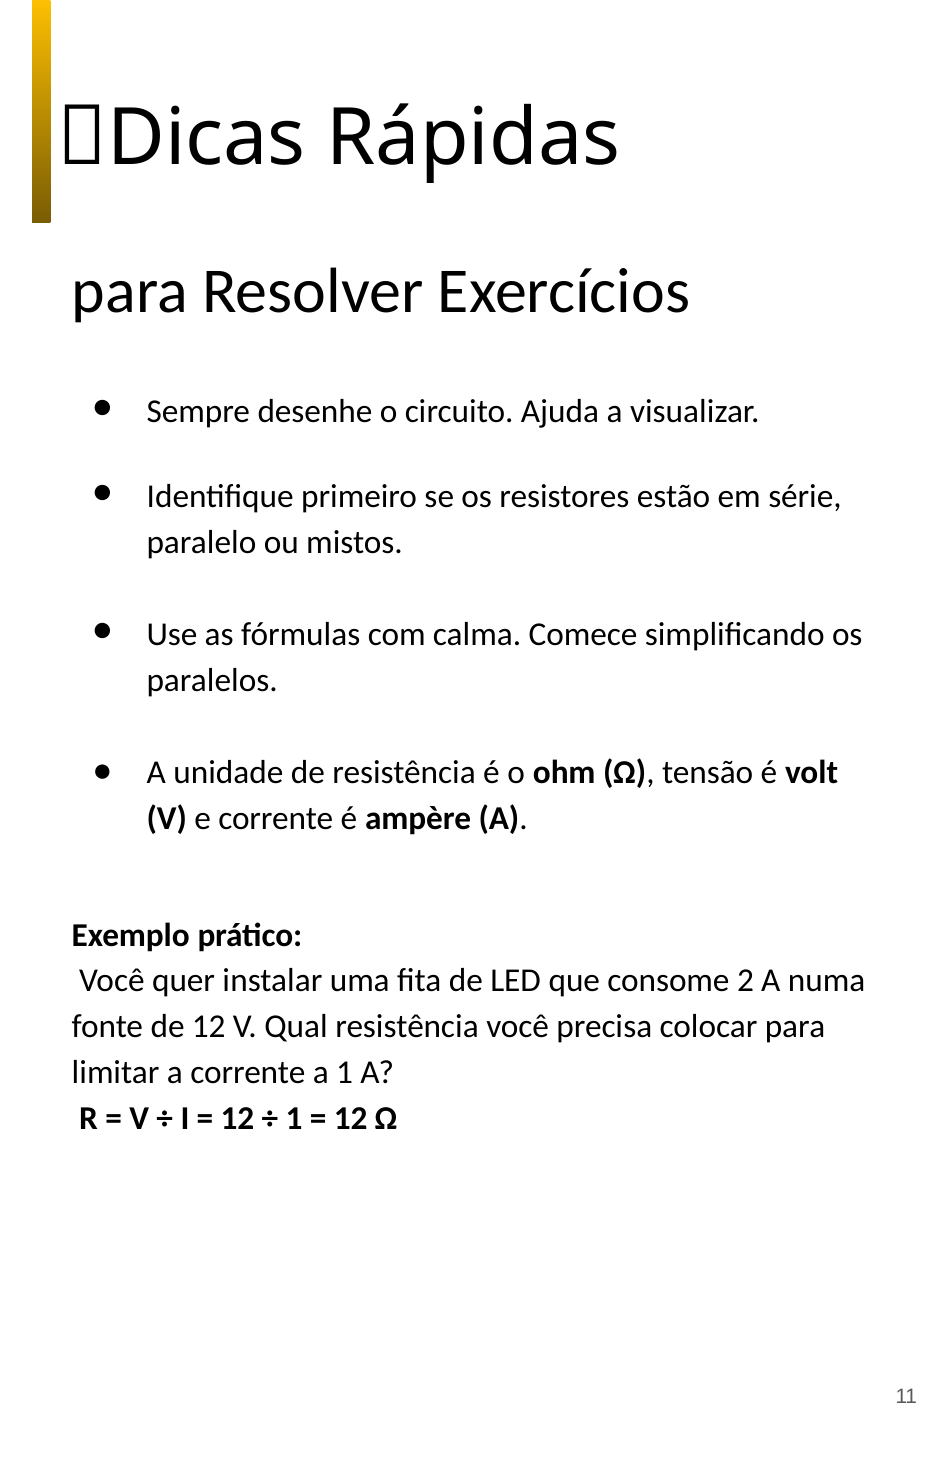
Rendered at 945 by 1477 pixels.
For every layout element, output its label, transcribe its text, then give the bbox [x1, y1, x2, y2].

list Sempre desenhe o circuito. Ajuda a visualizar. Identifique primeiro se os resistores estão em série, paralelo ou mistos. Use as fórmulas com calma. Comece simplificando os paralelos. A unidade de resistência é o ohm (Ω), tensão é volt (V) e corrente é ampère (A). Exemplo prático: Você quer instalar uma fita de LED que consome 2 A numa fonte de 12 V. Qual resistência você precisa colocar para limitar a corrente a 1 A? R = V ÷ I = 12 ÷ 1 = 12 Ω [56, 367, 890, 1219]
slide_number ‹#› [875, 1338, 933, 1452]
title 💡Dicas Rápidas [42, 66, 945, 231]
text_box [32, 0, 51, 223]
list para Resolver Exercícios [56, 222, 938, 342]
